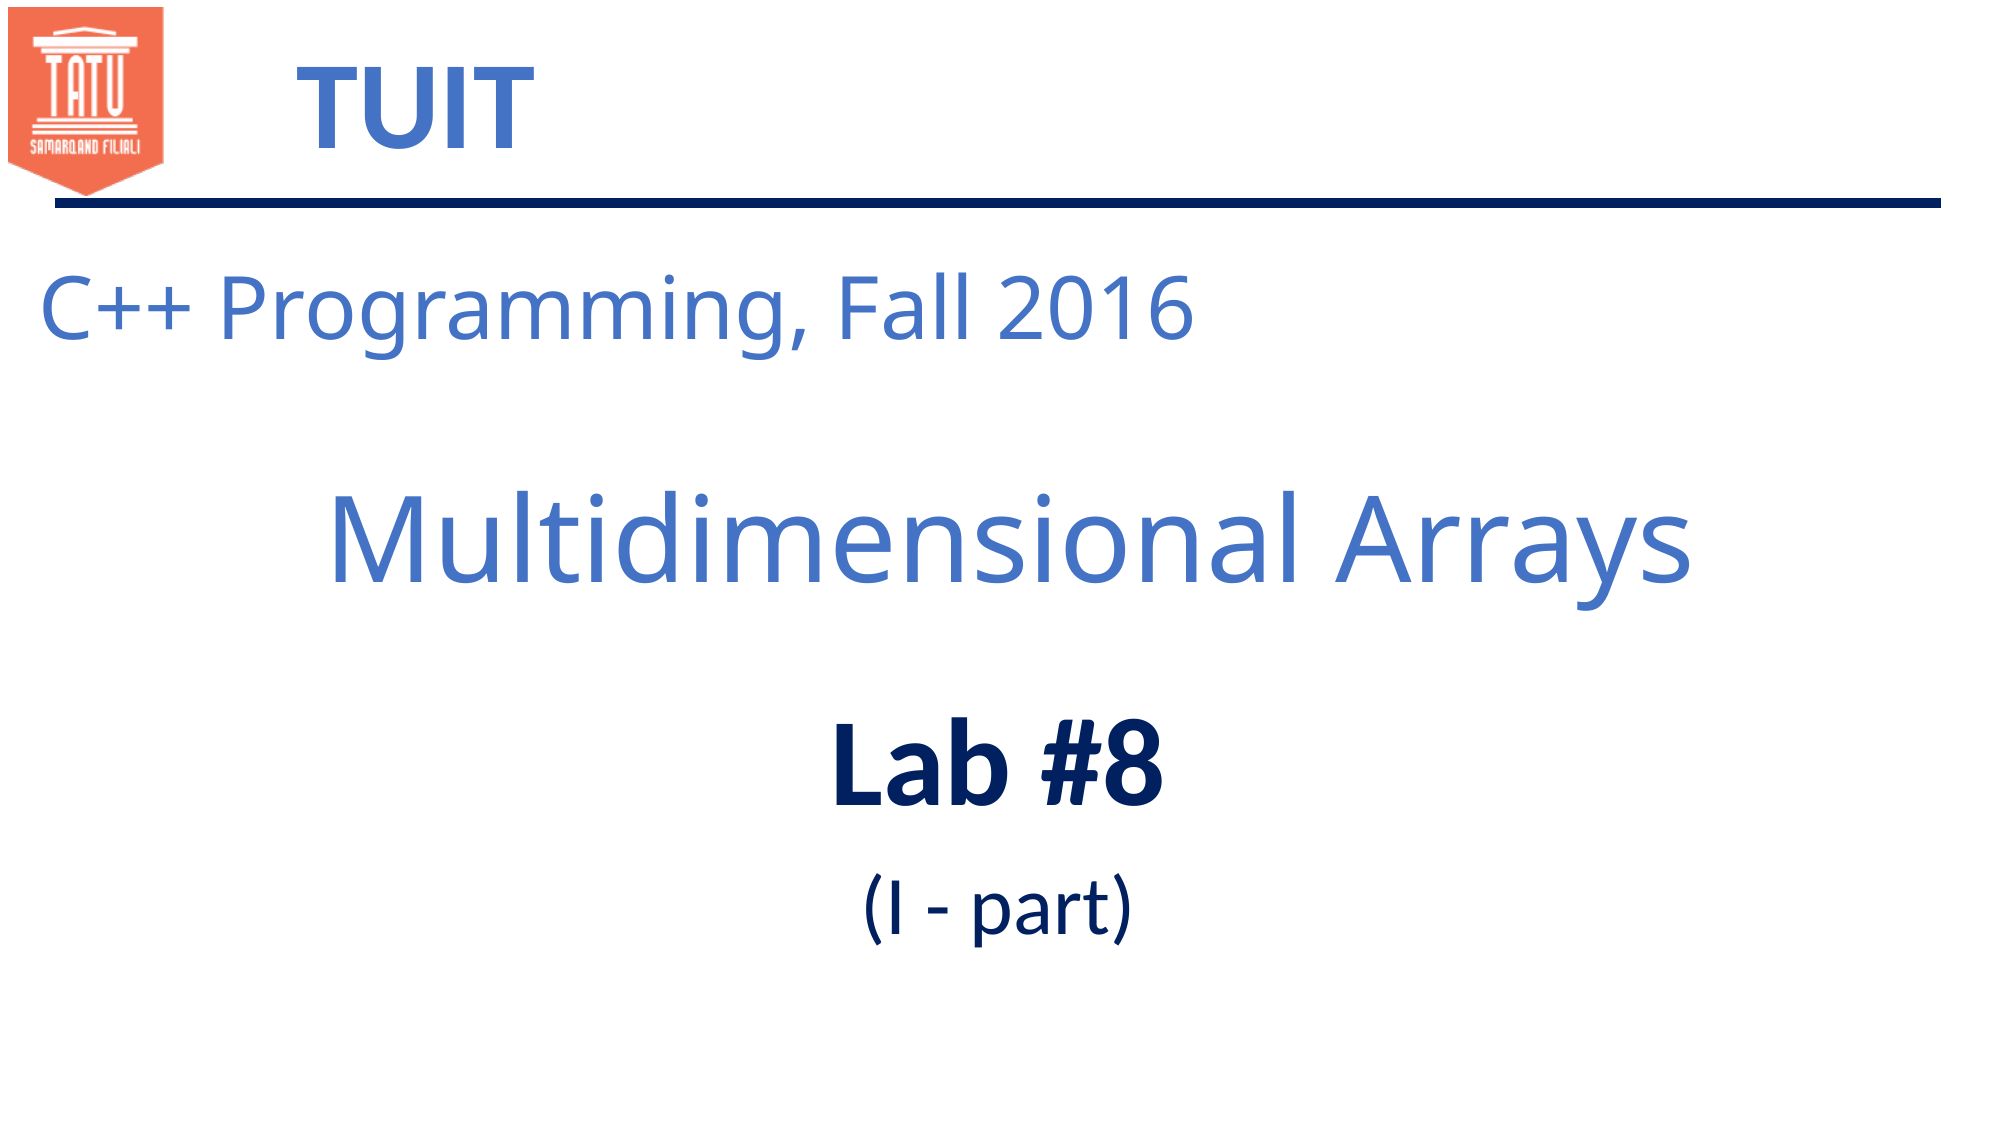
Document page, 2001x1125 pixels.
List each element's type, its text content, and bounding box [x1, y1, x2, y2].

title Multidimensional Arrays [281, 468, 1739, 616]
text_box TUIT [281, 39, 571, 162]
picture [8, 7, 164, 196]
text_box C++ Programming, Fall 2016 [23, 253, 1226, 367]
subtitle Lab #8 (I - part) [655, 672, 1341, 996]
